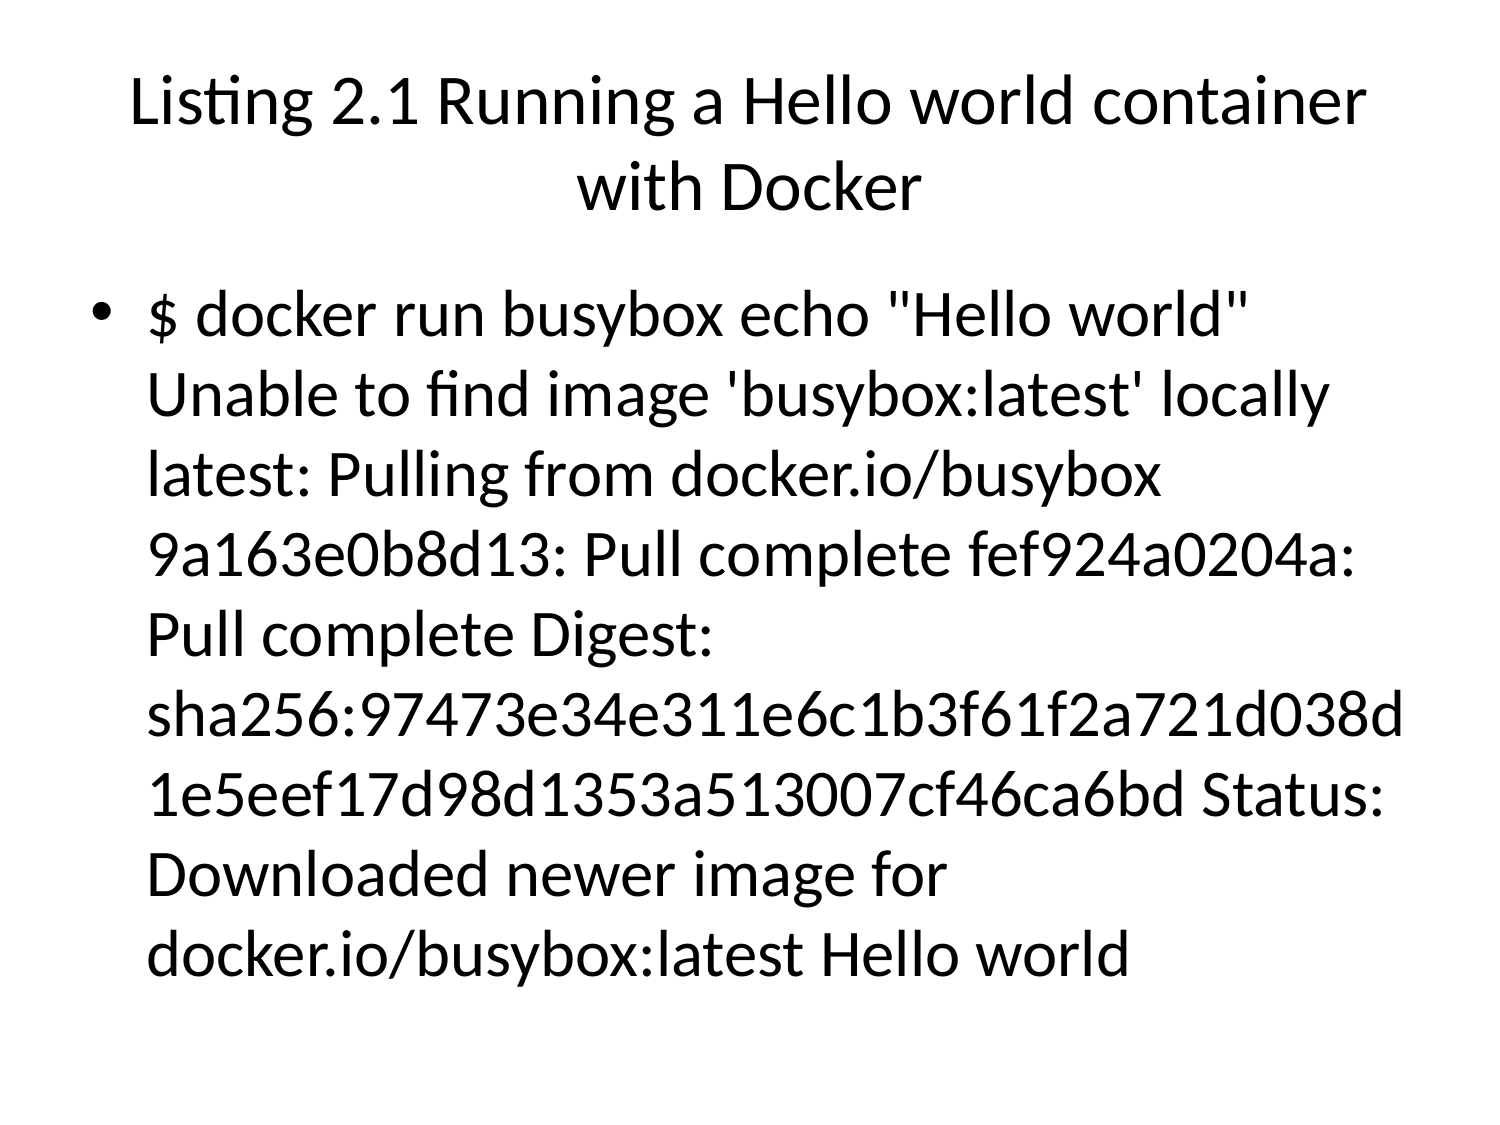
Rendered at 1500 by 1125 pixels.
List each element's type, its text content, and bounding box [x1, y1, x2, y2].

list $ docker run busybox echo "Hello world" Unable to find image 'busybox:latest' locally latest: Pulling from docker.io/busybox 9a163e0b8d13: Pull complete fef924a0204a: Pull complete Digest: sha256:97473e34e311e6c1b3f61f2a721d038d1e5eef17d98d1353a513007cf46ca6bd Status: Downloaded newer image for docker.io/busybox:latest Hello world [75, 262, 1425, 1005]
title Listing 2.1 Running a Hello world container with Docker [75, 45, 1425, 233]
